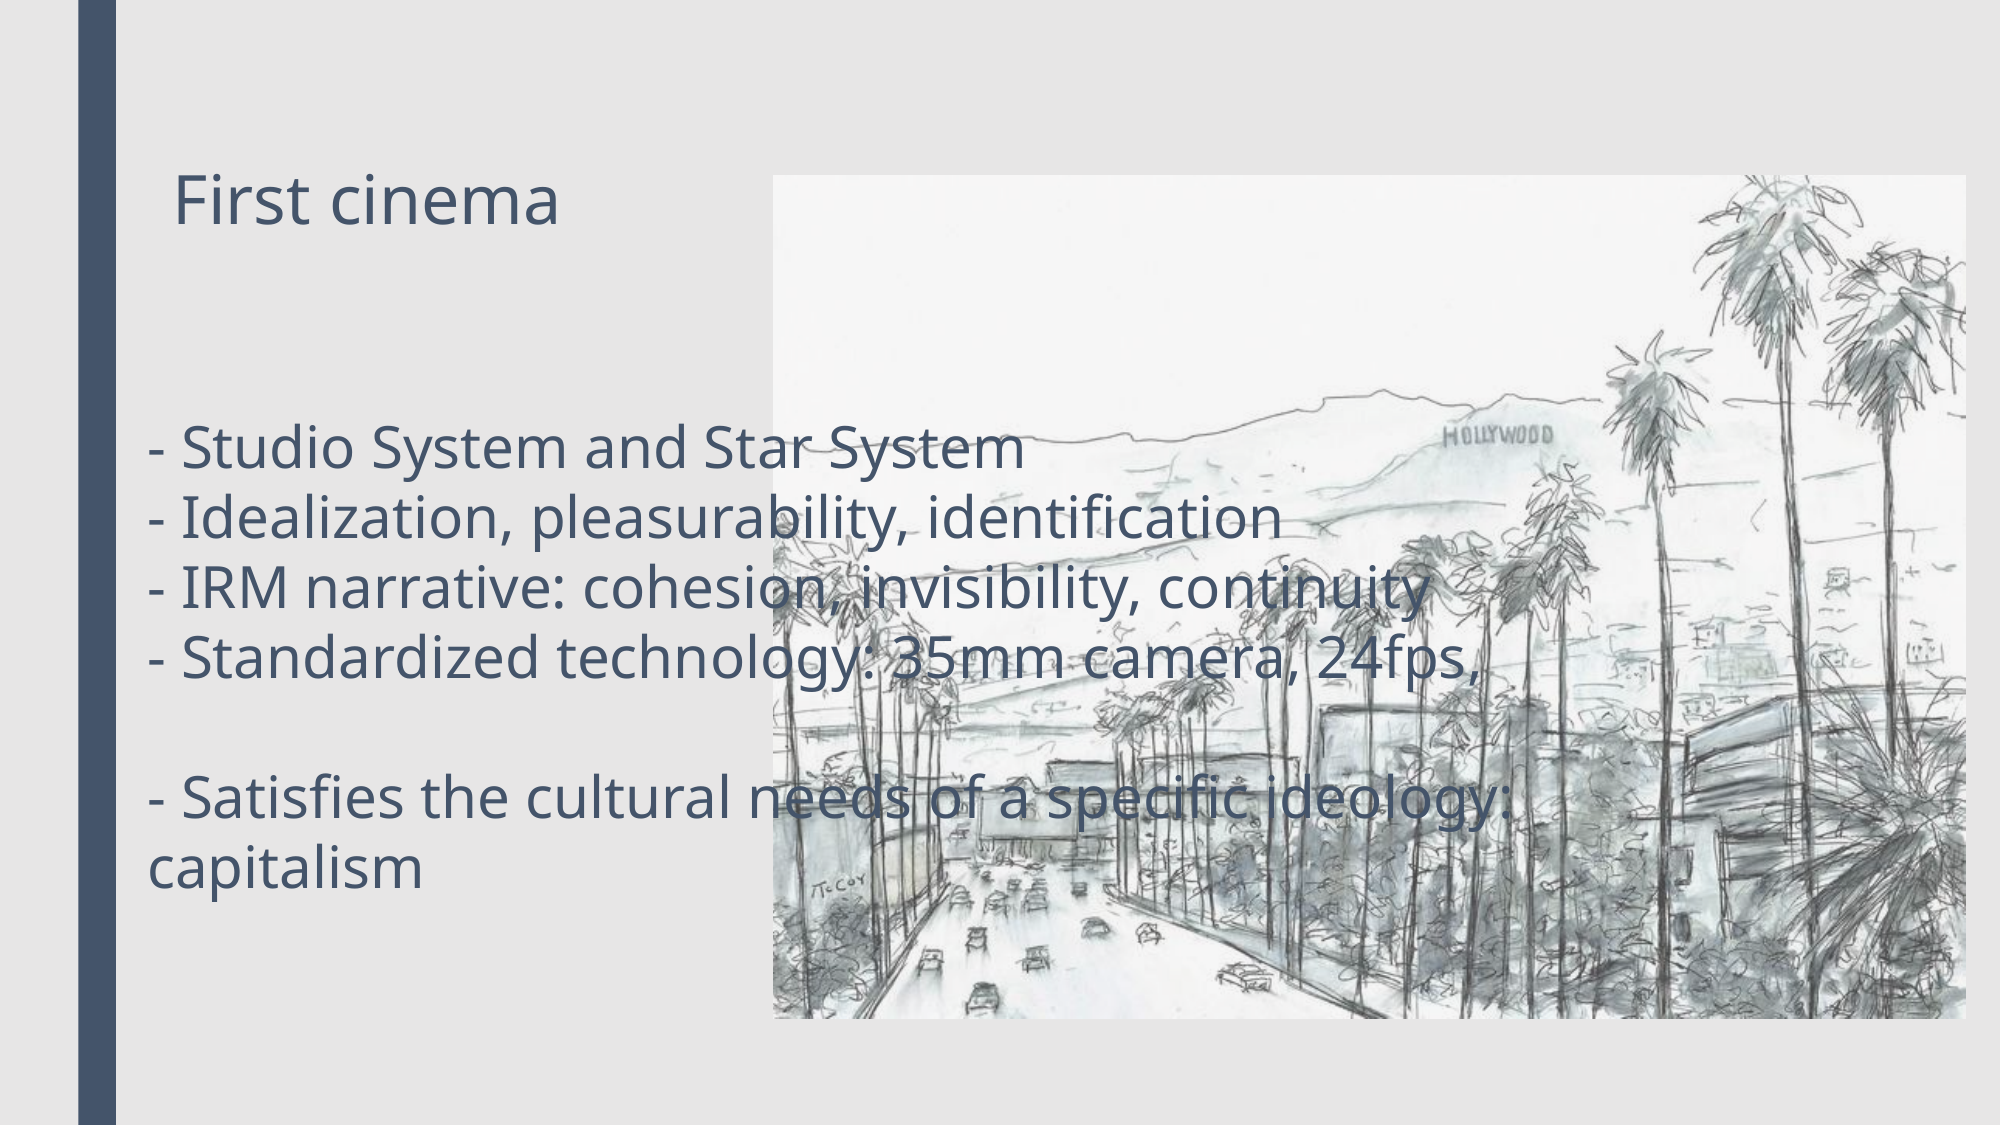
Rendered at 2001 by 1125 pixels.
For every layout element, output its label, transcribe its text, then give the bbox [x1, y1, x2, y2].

title First cinema [157, 158, 1693, 402]
picture [773, 175, 1966, 1019]
text_box - Studio System and Star System - Idealization, pleasurability, identification - IRM narrative: cohesion, invisibility, continuity - Standardized technology: 35mm camera, 24fps, - Satisfies the cultural needs of a specific ideology: capitalism [132, 402, 773, 908]
